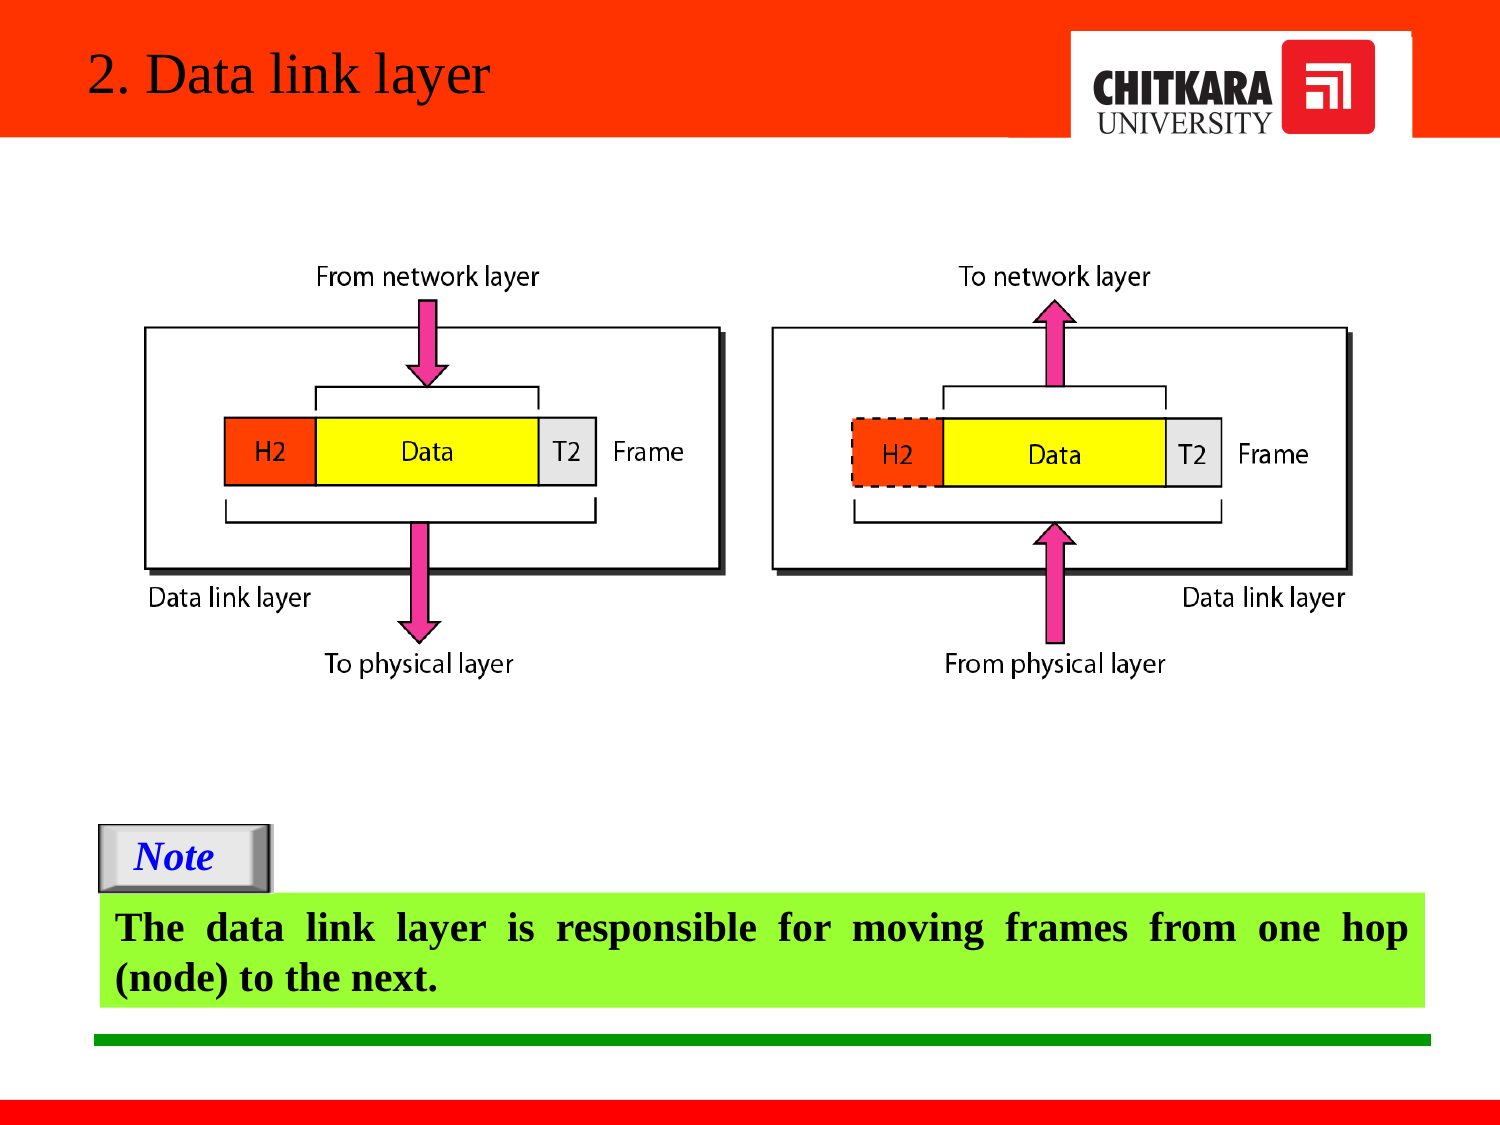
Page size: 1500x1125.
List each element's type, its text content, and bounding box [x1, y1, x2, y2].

picture [143, 261, 1353, 681]
picture [1074, 37, 1390, 138]
title 2. Data link layer [0, 0, 900, 150]
text_box The data link layer is responsible for moving frames from one hop (node) to the next. [99, 892, 1425, 1008]
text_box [97, 820, 274, 894]
